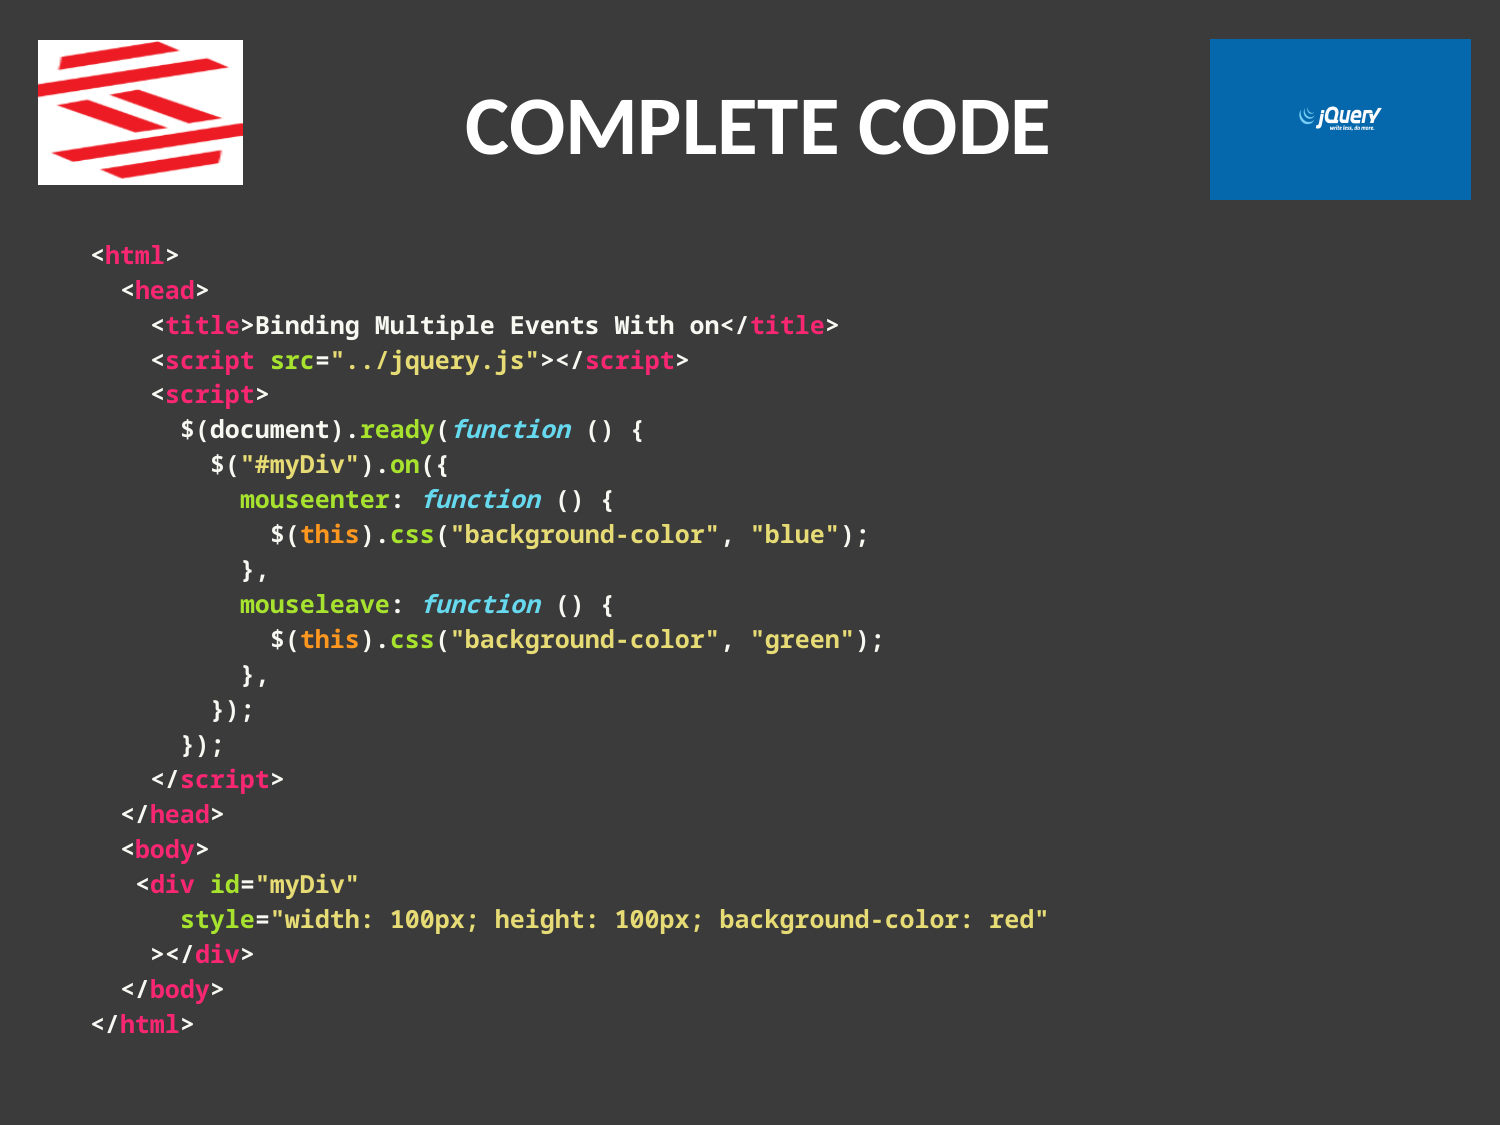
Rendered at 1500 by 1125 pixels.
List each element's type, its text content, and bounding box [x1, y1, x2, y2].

picture [37, 40, 243, 185]
list <html> <head> <title>Binding Multiple Events With on</title> <script src="../jquery.js"></script> <script> $(document).ready(function () { $("#myDiv").on({ mouseenter: function () { $(this).css("background-color", "blue"); }, mouseleave: function () { $(this).css("background-color", "green"); }, }); }); </script> </head> <body> <div id="myDiv" style="width: 100px; height: 100px; background-color: red" ></div> </body> </html> [75, 231, 1425, 975]
picture [1210, 39, 1471, 200]
title COMPLETE CODE [247, 58, 1205, 184]
